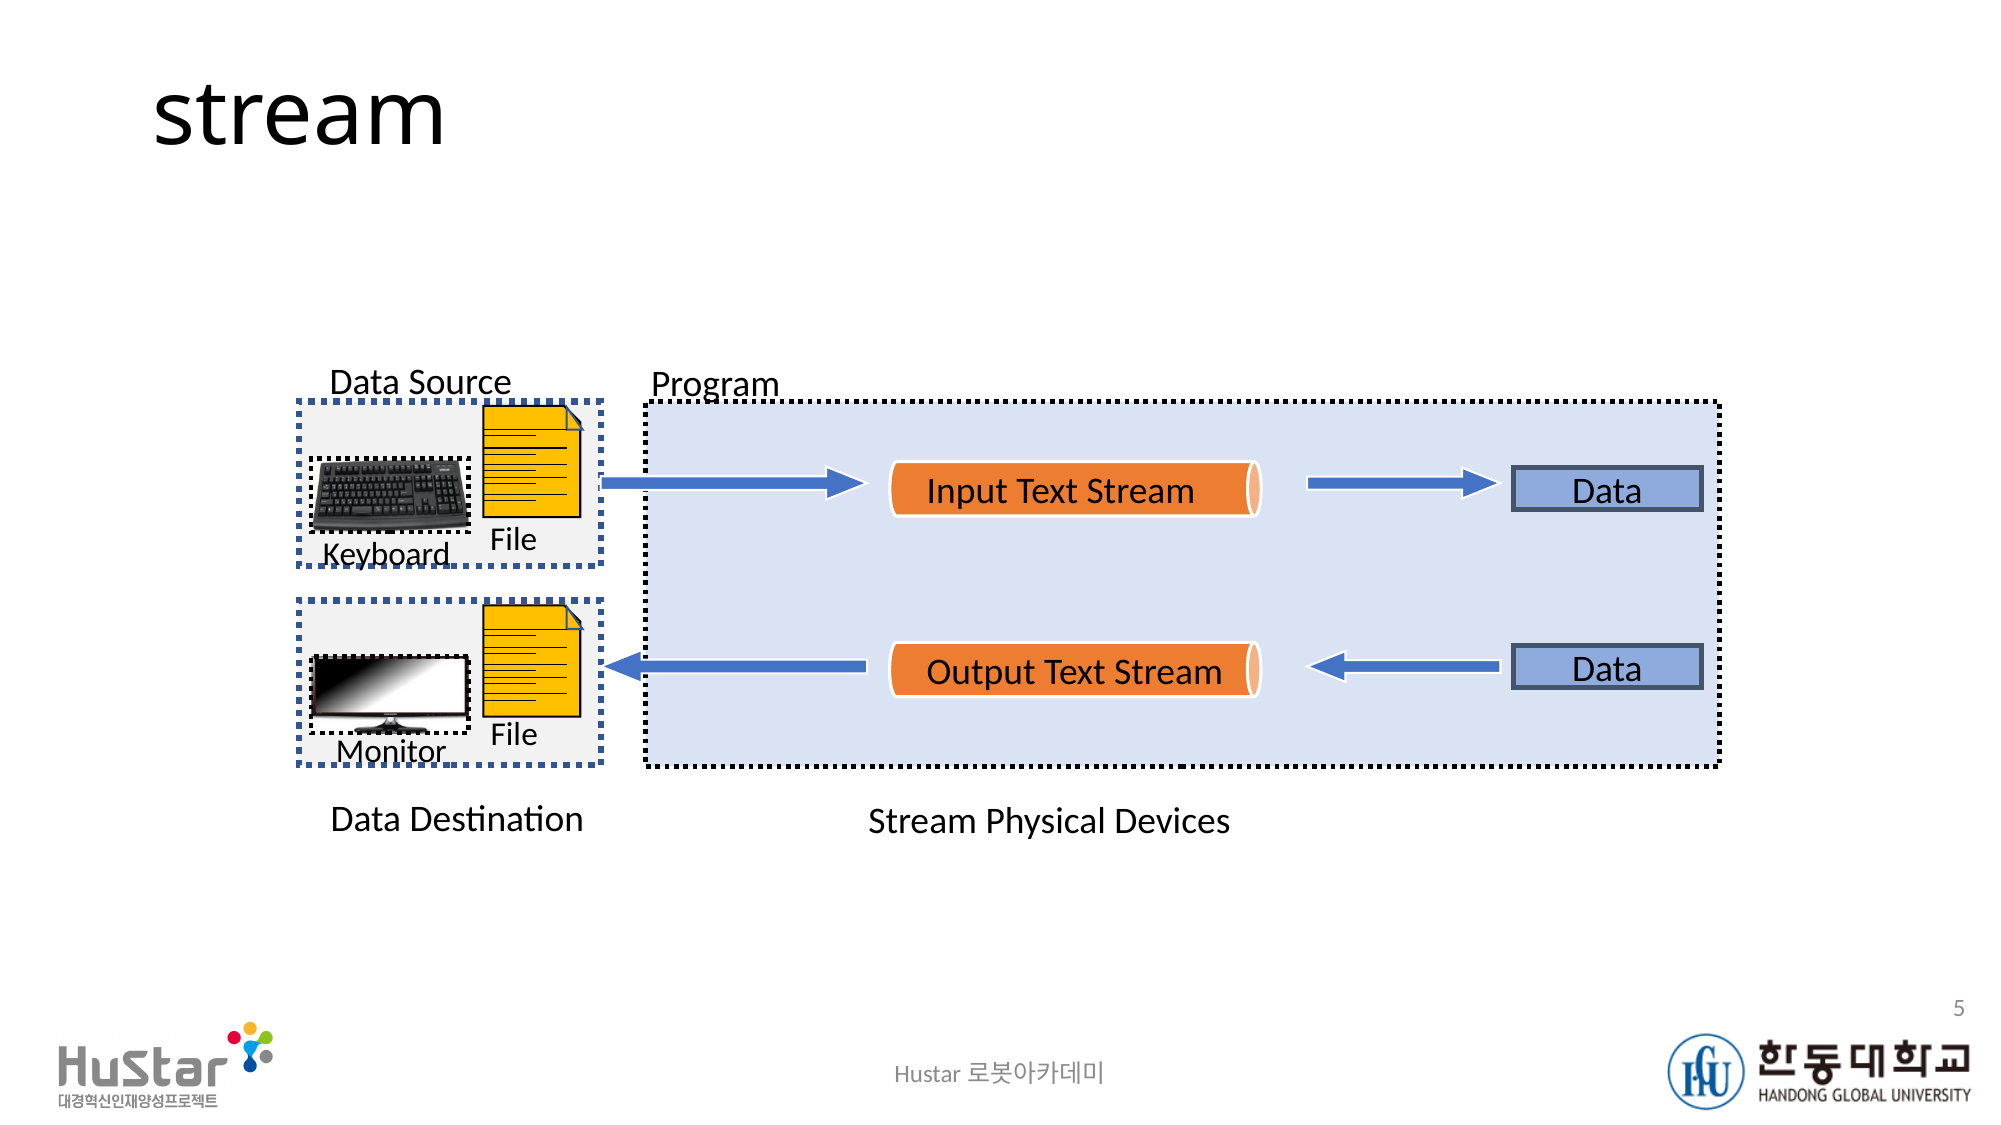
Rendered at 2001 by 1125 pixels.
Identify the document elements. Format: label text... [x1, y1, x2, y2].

text_box [597, 648, 869, 685]
text_box [599, 465, 870, 502]
text_box Monitor [321, 721, 492, 777]
text_box [298, 599, 602, 766]
text_box Data Destination [315, 786, 622, 847]
text_box [298, 400, 482, 567]
text_box [546, 400, 602, 509]
text_box File [475, 705, 646, 760]
text_box [1225, 459, 1263, 518]
text_box [888, 640, 911, 699]
text_box Input Text Stream [911, 458, 1225, 519]
text_box [310, 655, 470, 734]
picture [56, 1020, 274, 1110]
text_box Data [1512, 644, 1702, 688]
text_box [310, 457, 470, 524]
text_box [483, 605, 583, 717]
text_box Keyboard [308, 524, 479, 580]
slide_number 5 [1887, 976, 1981, 1037]
text_box [1306, 466, 1504, 501]
picture [1666, 1030, 1981, 1113]
title stream [137, 59, 1863, 172]
text_box Data Source [314, 349, 546, 410]
text_box [888, 460, 911, 518]
text_box Output Text Stream [911, 639, 1249, 700]
text_box [1250, 464, 1259, 513]
text_box File [475, 509, 646, 565]
text_box Stream Physical Devices [853, 788, 1246, 848]
text_box [645, 400, 1720, 767]
text_box [1304, 649, 1502, 684]
text_box Program [636, 351, 867, 412]
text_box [1249, 645, 1259, 694]
footer Hustar로봇아카데미 [662, 1042, 1338, 1103]
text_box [483, 405, 583, 518]
text_box Data [1512, 467, 1702, 511]
text_box [1249, 640, 1263, 699]
